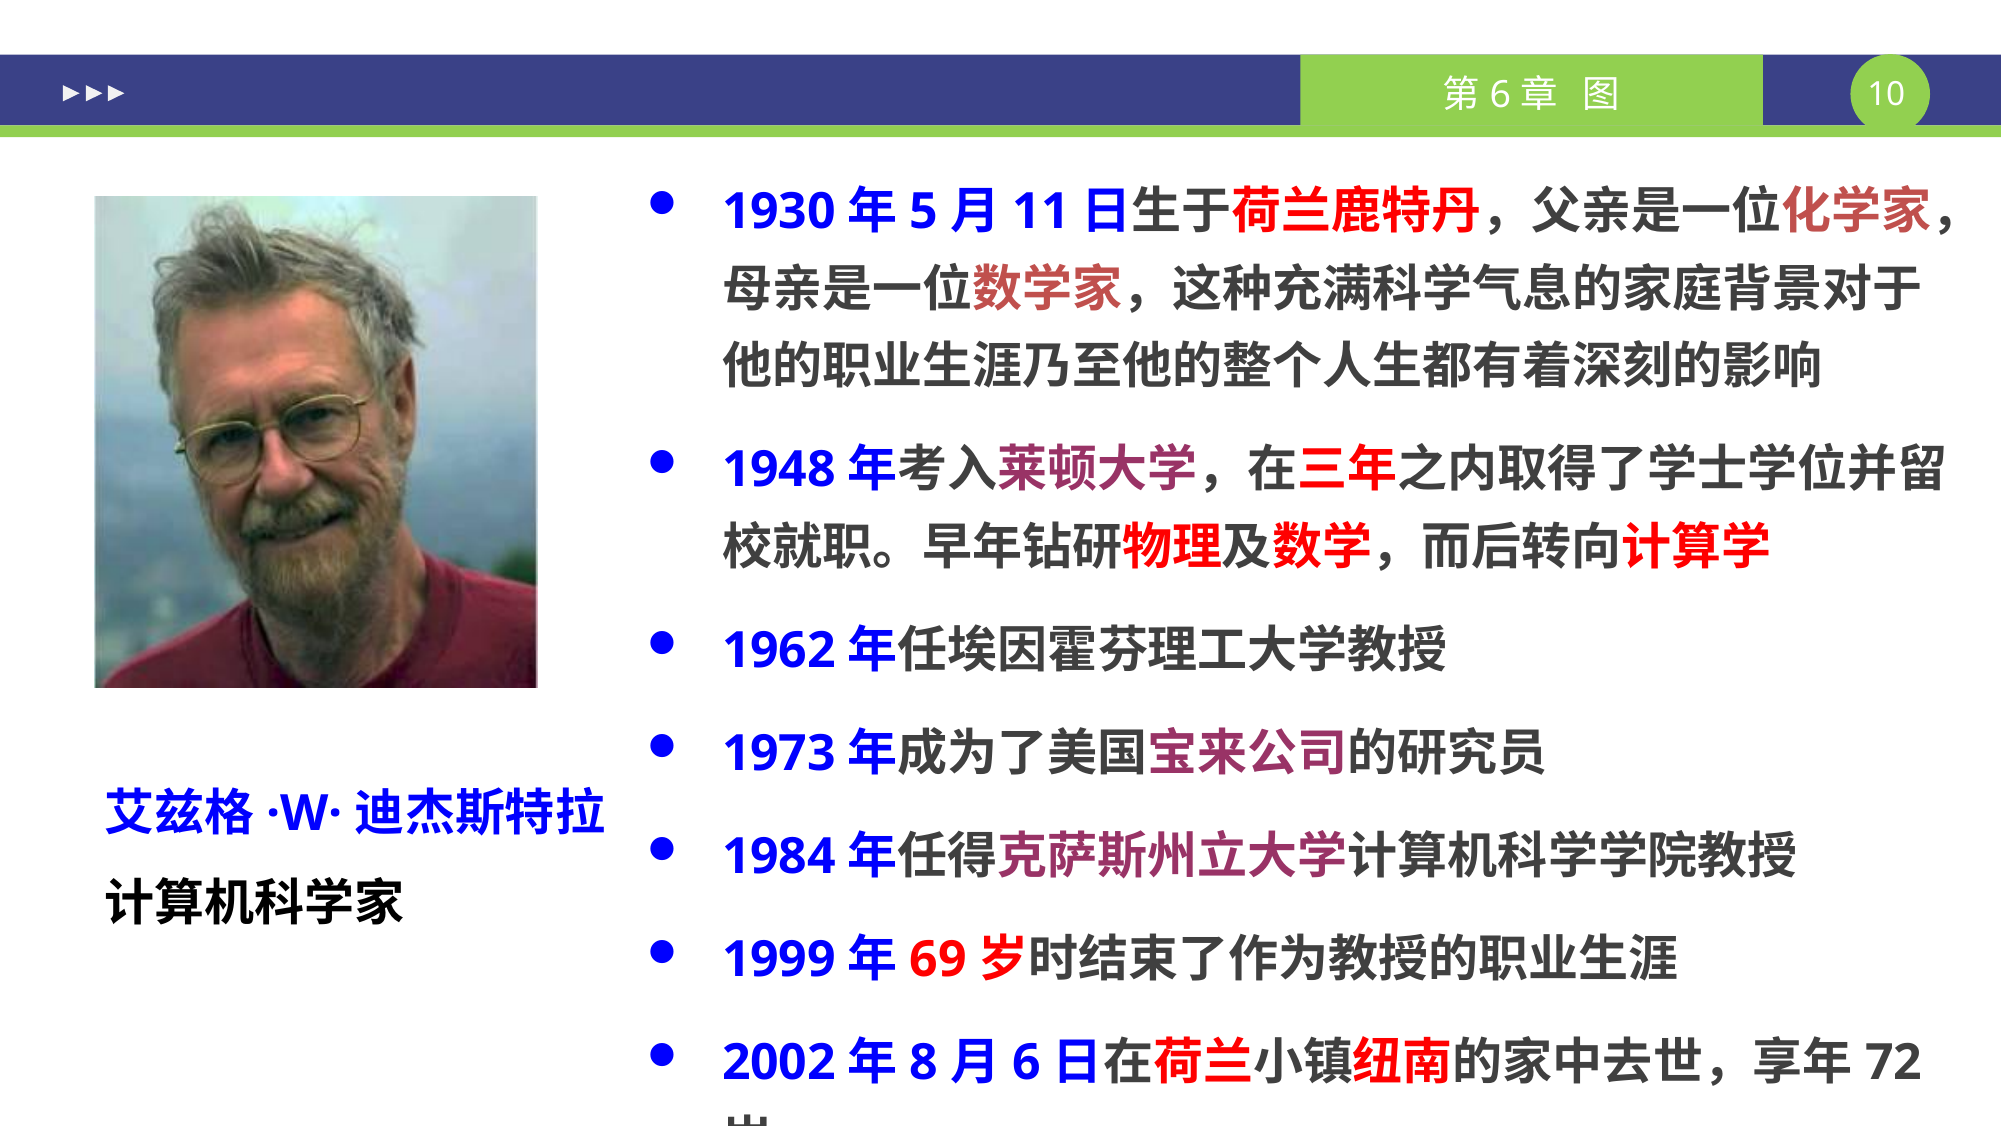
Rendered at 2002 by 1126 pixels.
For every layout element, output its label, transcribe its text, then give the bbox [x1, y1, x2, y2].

picture [93, 196, 539, 688]
text_box 艾兹格·W·迪杰斯特拉 计算机科学家 [89, 742, 627, 938]
list 1930年5月11日生于荷兰鹿特丹，父亲是一位化学家，母亲是一位数学家，这种充满科学气息的家庭背景对于他的职业生涯乃至他的整个人生都有着深刻的影响 1948年考入莱顿大学，在三年之内取得了学士学位并留校就职。早年钻研物理及数学，而后转向计算学 1962年任埃因霍芬理工大学教授 1973年成为了美国宝来公司的研究员 1984年任得克萨斯州立大学计算机科学学院教授 1999年69岁时结束了作为教授的职业生涯 2002年8月6日在荷兰小镇纽南的家中去世，享年72岁 [626, 150, 1976, 1108]
